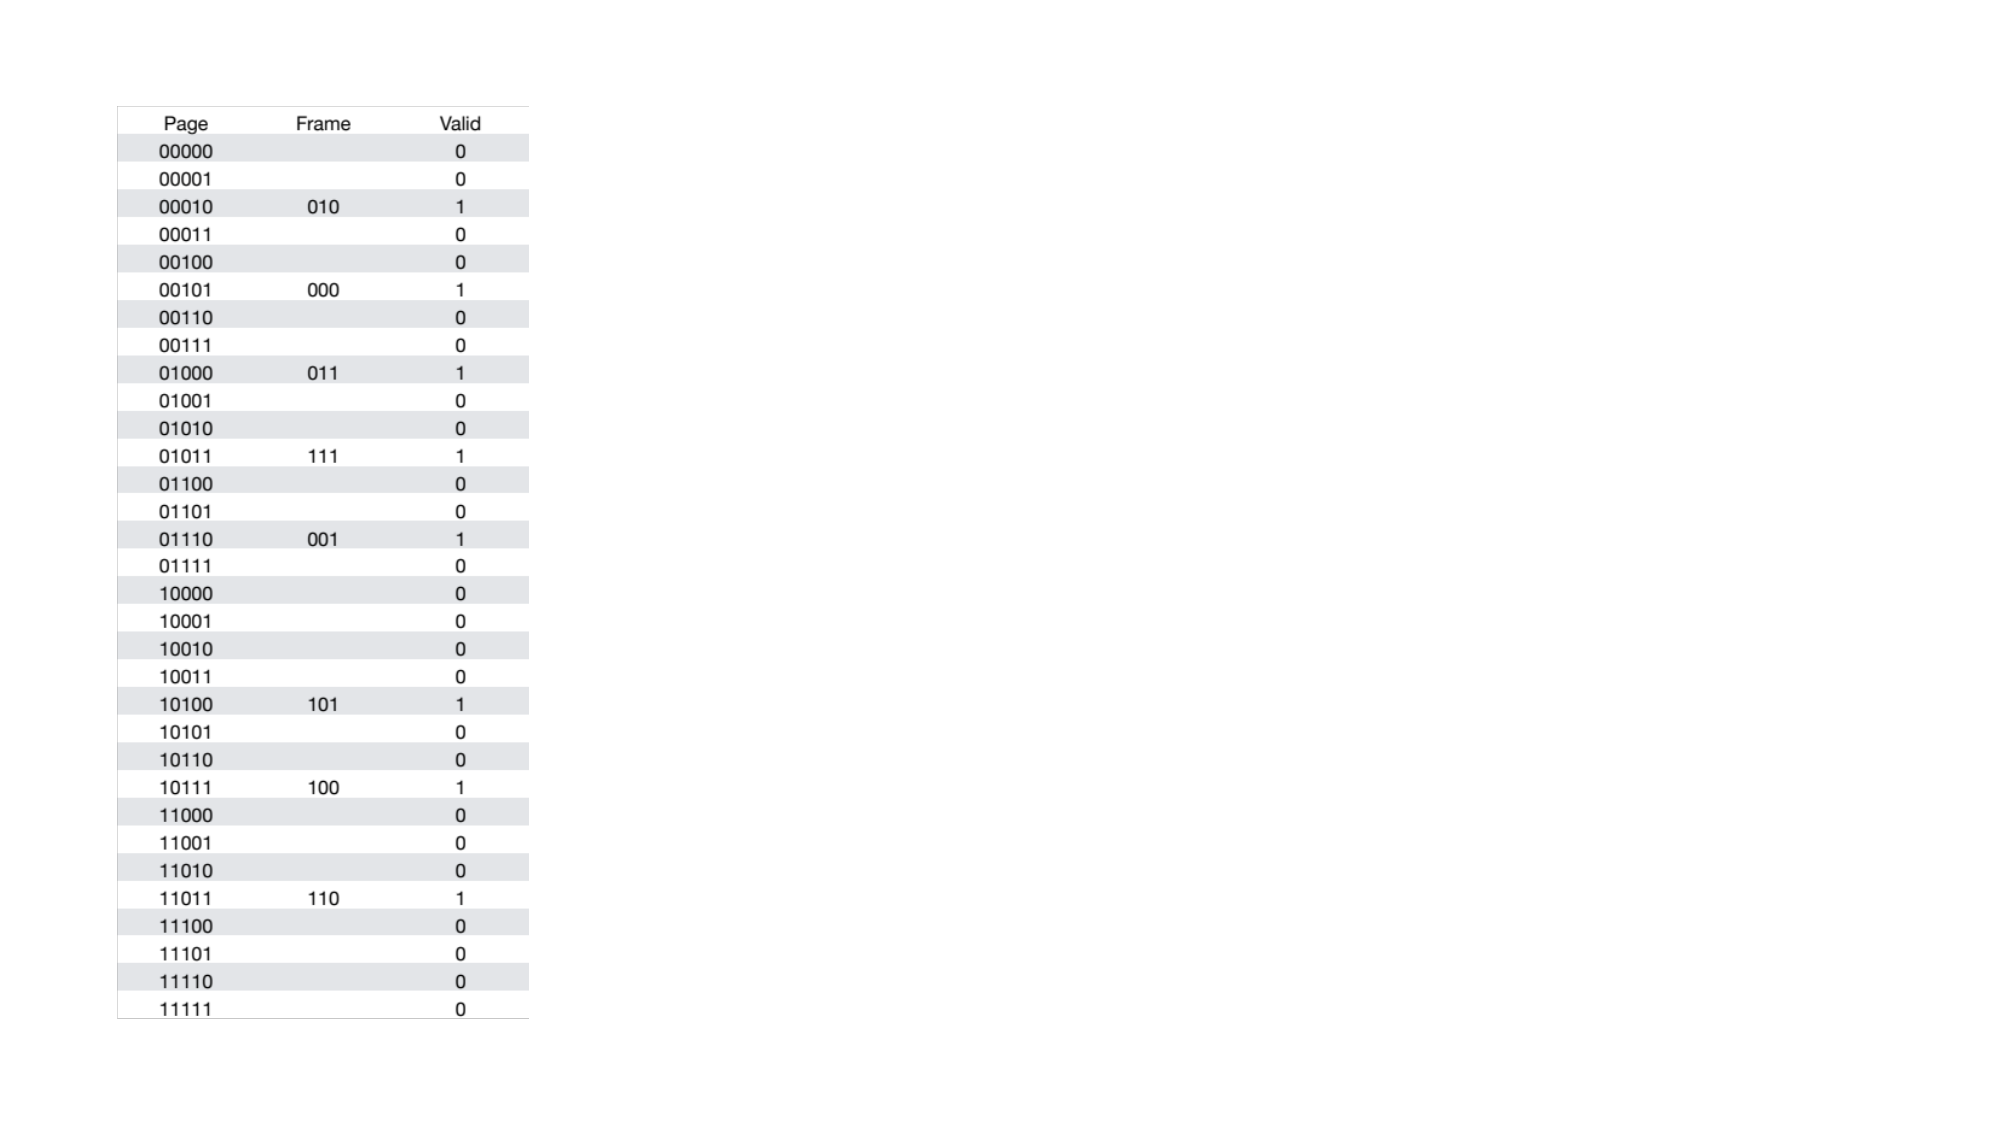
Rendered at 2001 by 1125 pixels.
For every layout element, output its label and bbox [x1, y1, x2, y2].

picture [116, 105, 529, 1020]
